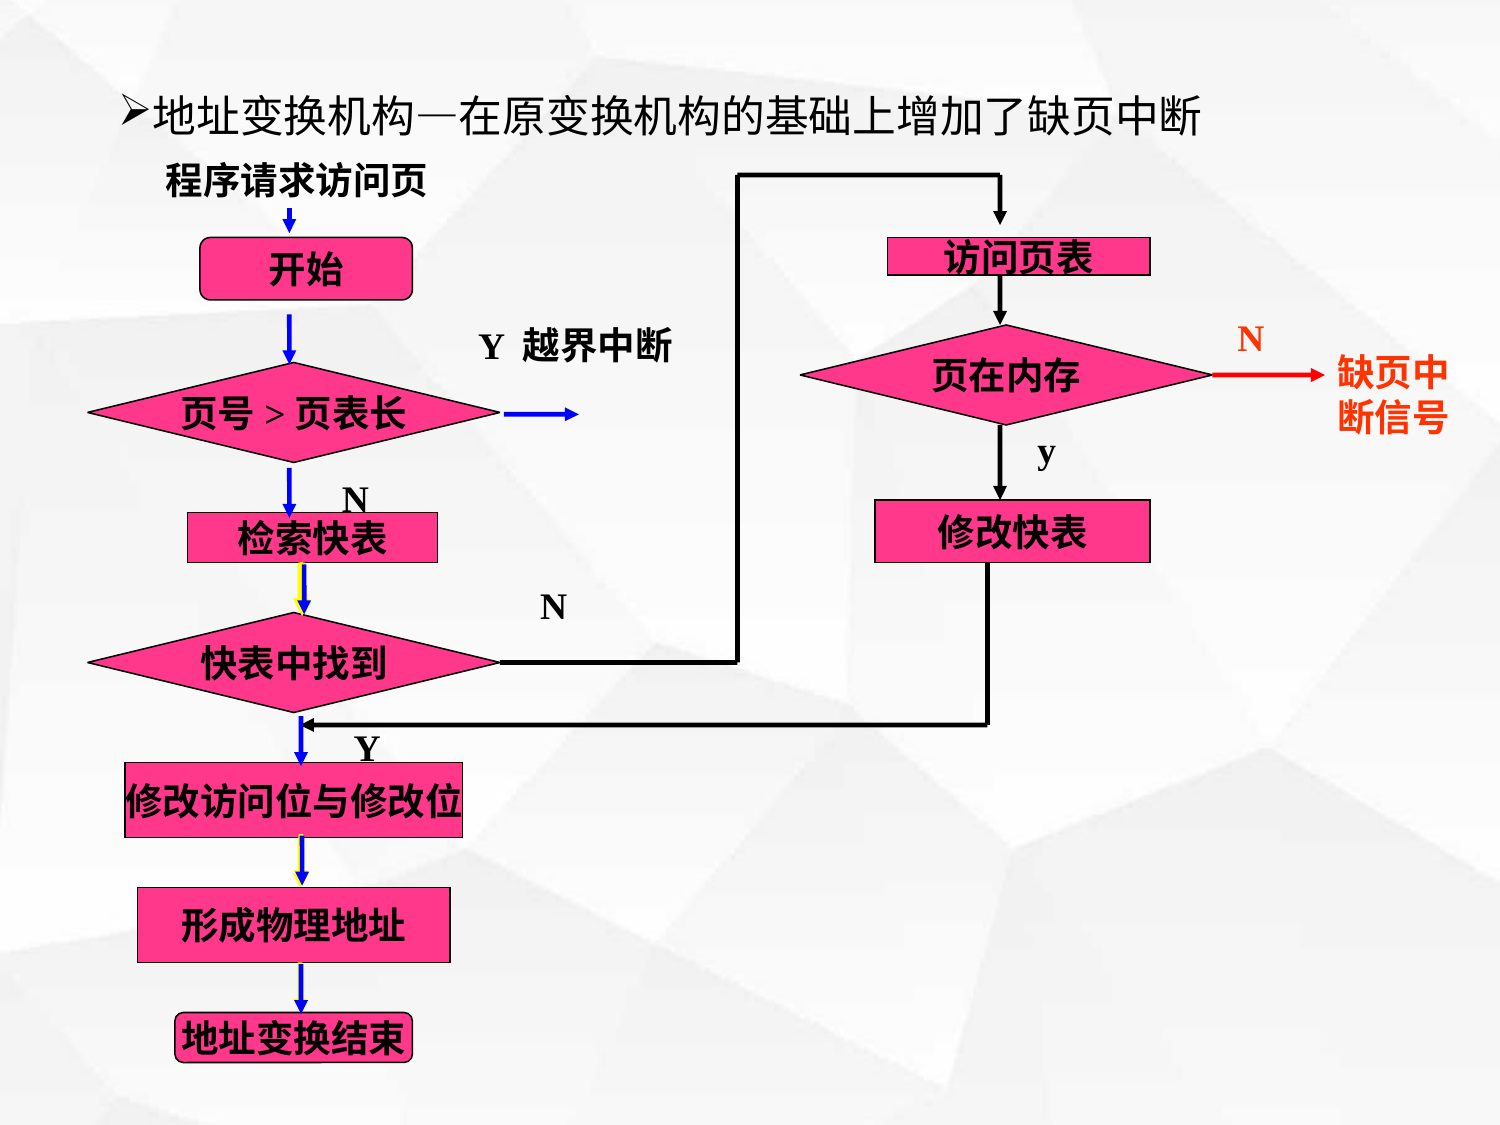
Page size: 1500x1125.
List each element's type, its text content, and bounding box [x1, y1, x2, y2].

picture [0, 0, 1500, 1125]
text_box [87, 149, 1500, 1063]
list 地址变换机构—在原变换机构的基础上增加了缺页中断 [103, 54, 1397, 149]
